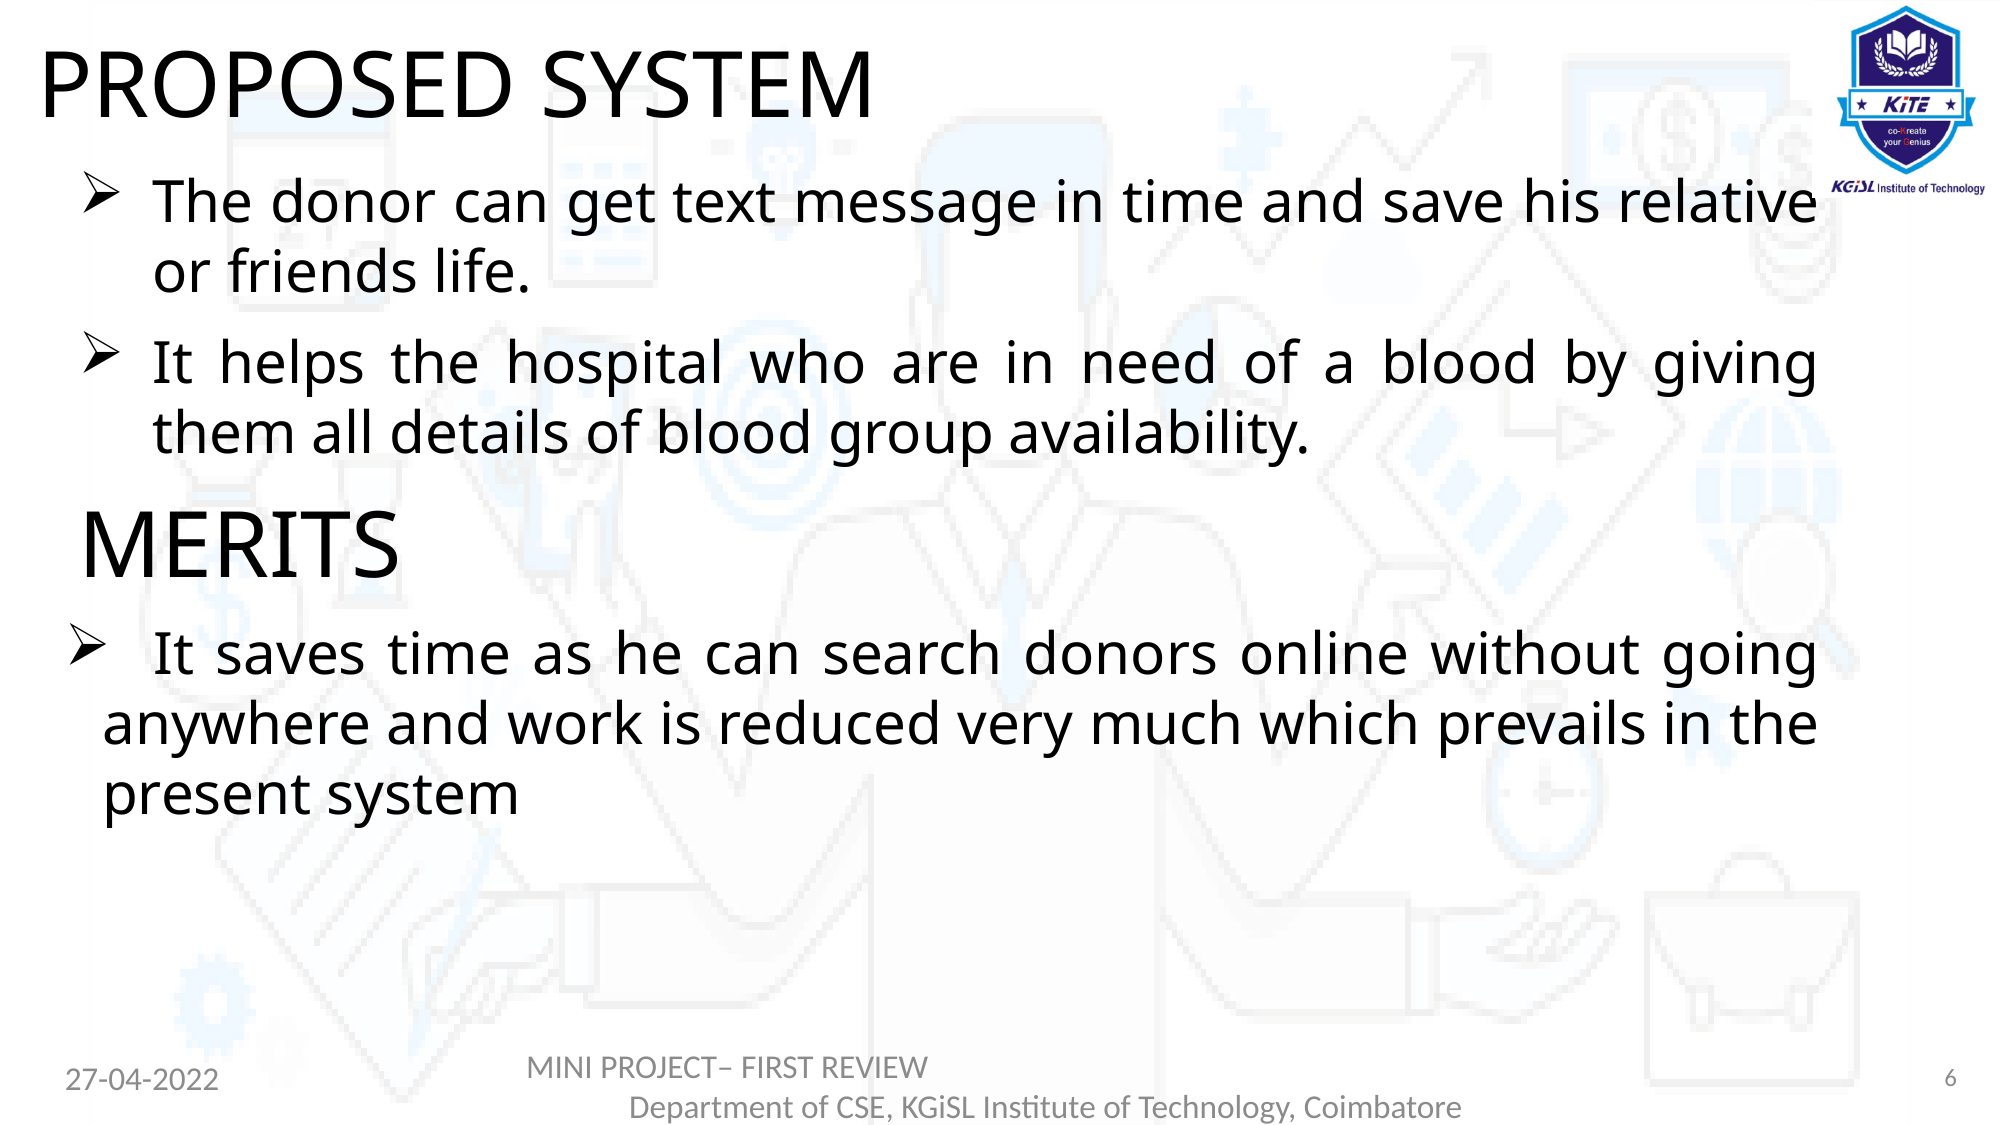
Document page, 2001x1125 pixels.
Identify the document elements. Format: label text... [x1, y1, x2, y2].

list The donor can get text message in time and save his relative or friends life. It helps the hospital who are in need of a blood by giving them all details of blood group availability. MERITS It saves time as he can search donors online without going anywhere and work is reduced very much which prevails in the present system [49, 156, 1835, 1018]
footer MINI PROJECT– FIRST REVIEW Department of CSE, KGiSL Institute of Technology, Coimbatore [495, 1055, 1605, 1115]
slide_number 6 [1880, 1046, 1973, 1107]
picture [1812, 0, 2000, 198]
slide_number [49, 1047, 268, 1108]
title PROPOSED SYSTEM [22, 18, 1748, 157]
